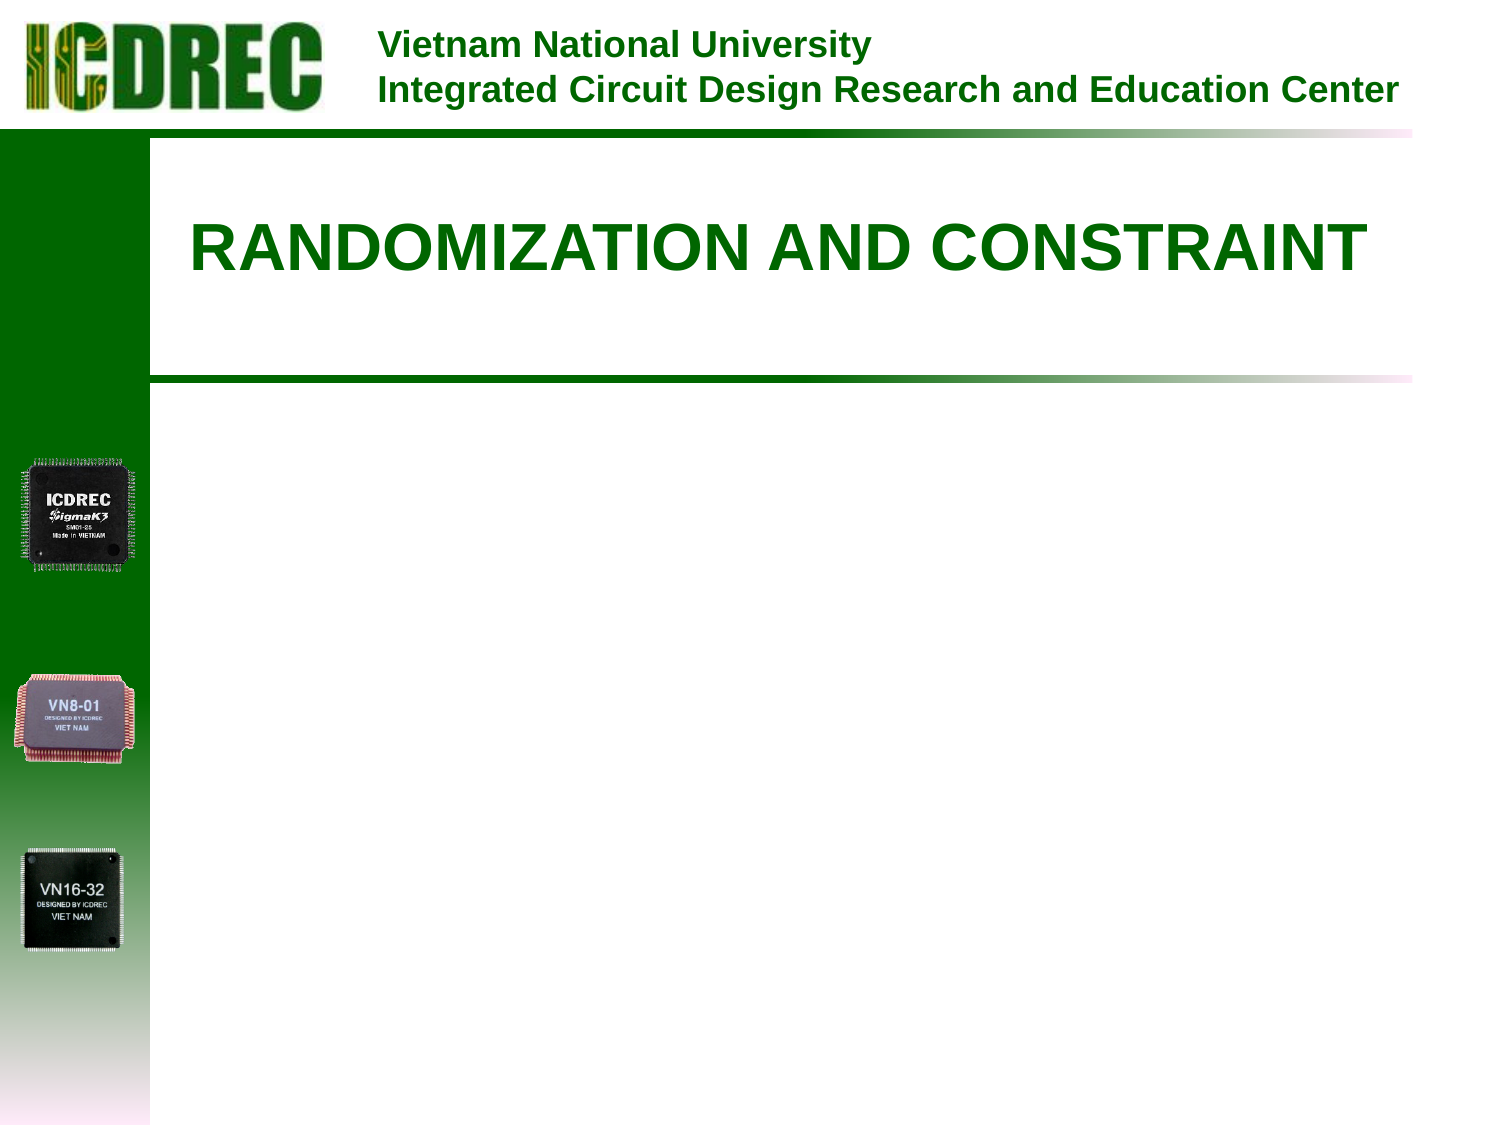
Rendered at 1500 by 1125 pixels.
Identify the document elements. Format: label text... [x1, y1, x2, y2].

picture [12, 672, 135, 764]
picture [12, 841, 140, 956]
picture [18, 456, 136, 573]
picture [24, 21, 325, 113]
title RANDOMIZATION AND CONSTRAINT [174, 137, 1413, 350]
